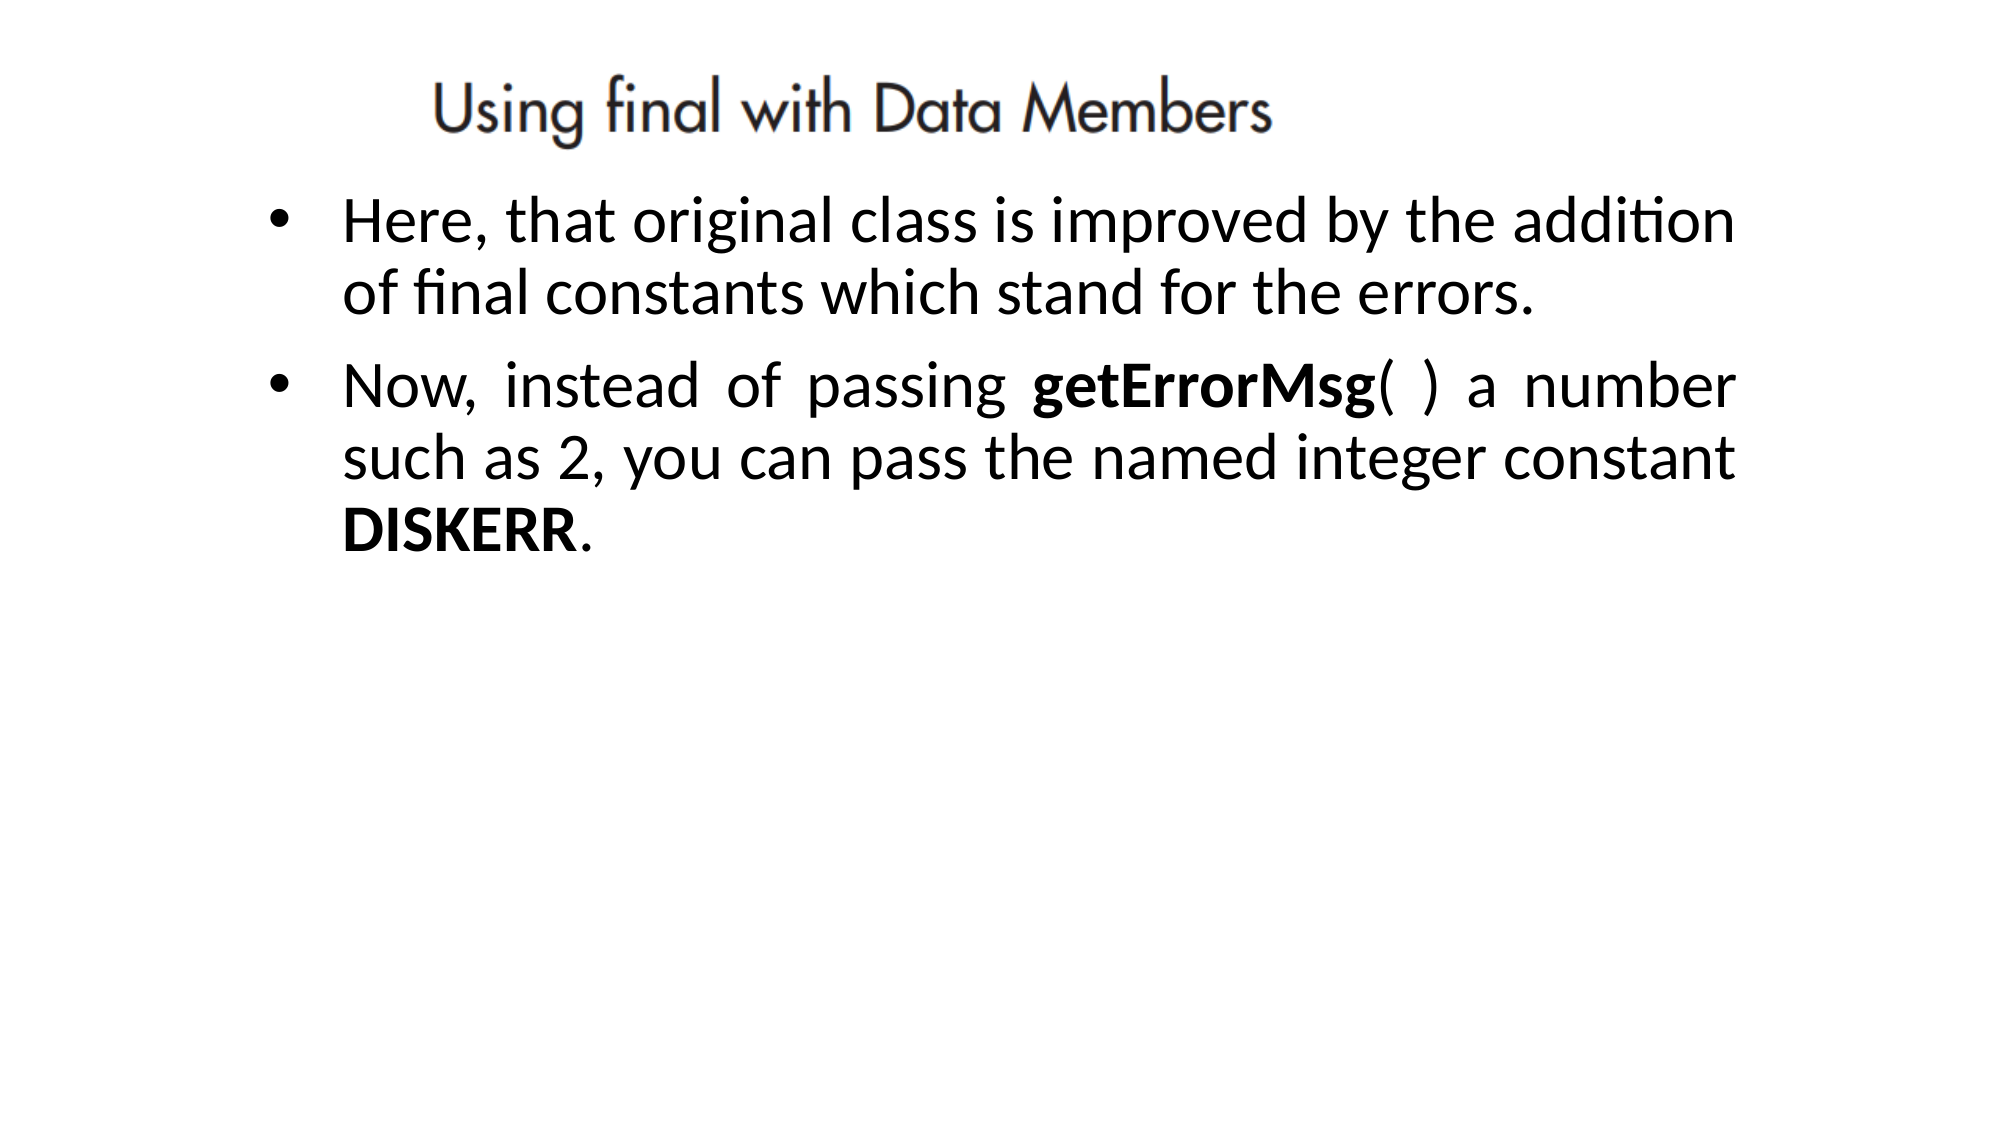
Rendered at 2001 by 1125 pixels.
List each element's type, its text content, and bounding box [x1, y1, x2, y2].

subtitle Here, that original class is improved by the addition of final constants which stand for the errors. Now, instead of passing getErrorMsg( ) a number such as 2, you can pass the named integer constant DISKERR. [252, 56, 1753, 1055]
picture [418, 69, 1282, 151]
